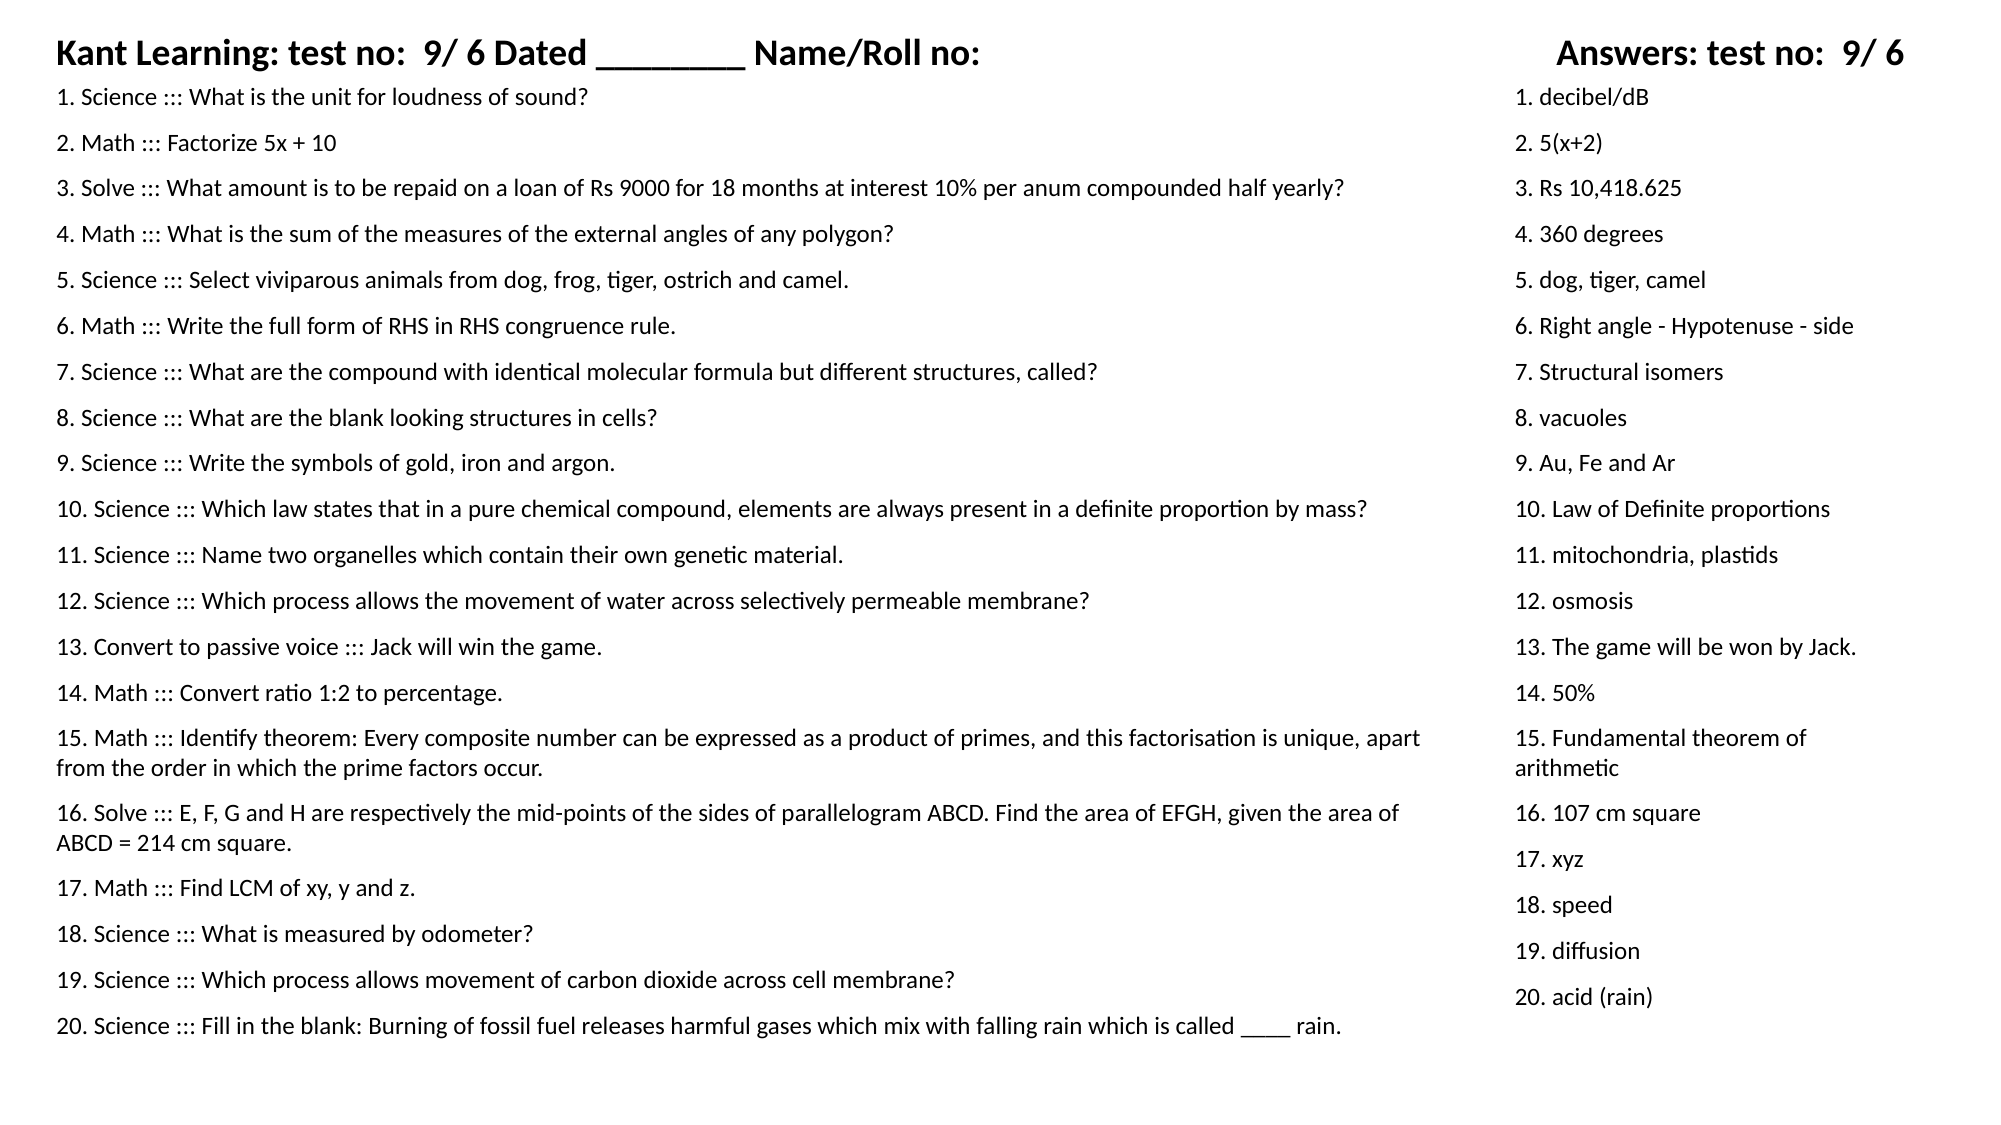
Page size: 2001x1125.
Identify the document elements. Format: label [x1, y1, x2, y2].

text_box [41, 20, 2000, 301]
text_box [41, 302, 1440, 576]
text_box [1500, 302, 1900, 576]
text_box [41, 1002, 1440, 1047]
text_box [41, 577, 1440, 1001]
text_box [1500, 927, 1900, 1018]
text_box [1500, 577, 1900, 926]
